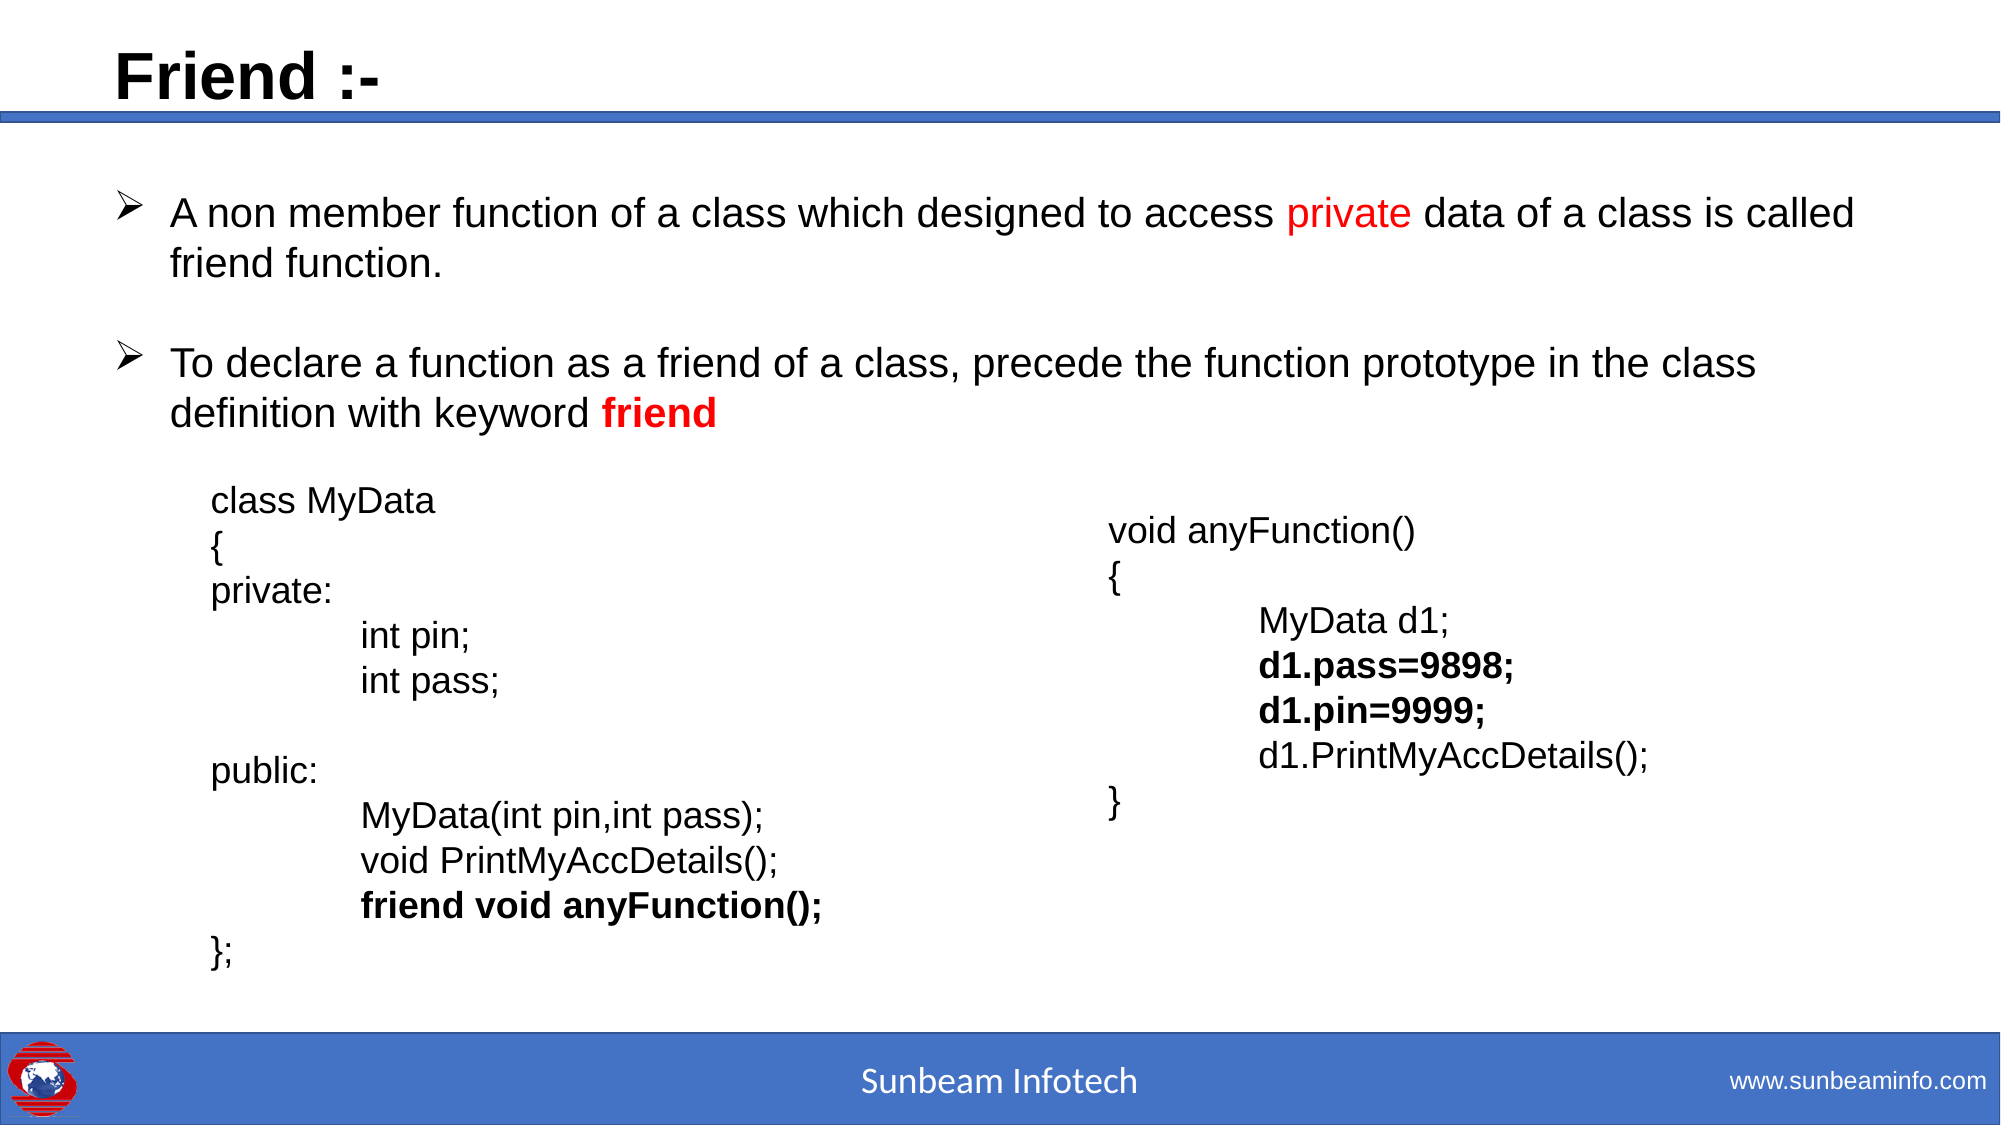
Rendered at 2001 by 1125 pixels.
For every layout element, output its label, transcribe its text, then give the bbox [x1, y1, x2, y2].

text_box A non member function of a class which designed to access private data of a class is called friend function. To declare a function as a friend of a class, precede the function prototype in the class definition with keyword friend [98, 177, 1896, 469]
text_box [846, 469, 1750, 863]
text_box void anyFunction() { MyData d1; d1.pass=9898; d1.pin=9999; d1.PrintMyAccDetails(); } [1093, 498, 1750, 829]
text_box class MyData { private: int pin; int pass; public: MyData(int pin,int pass); void PrintMyAccDetails(); friend void anyFunction(); }; [195, 468, 846, 979]
picture [1, 1036, 82, 1117]
text_box Friend :- [99, 25, 397, 121]
